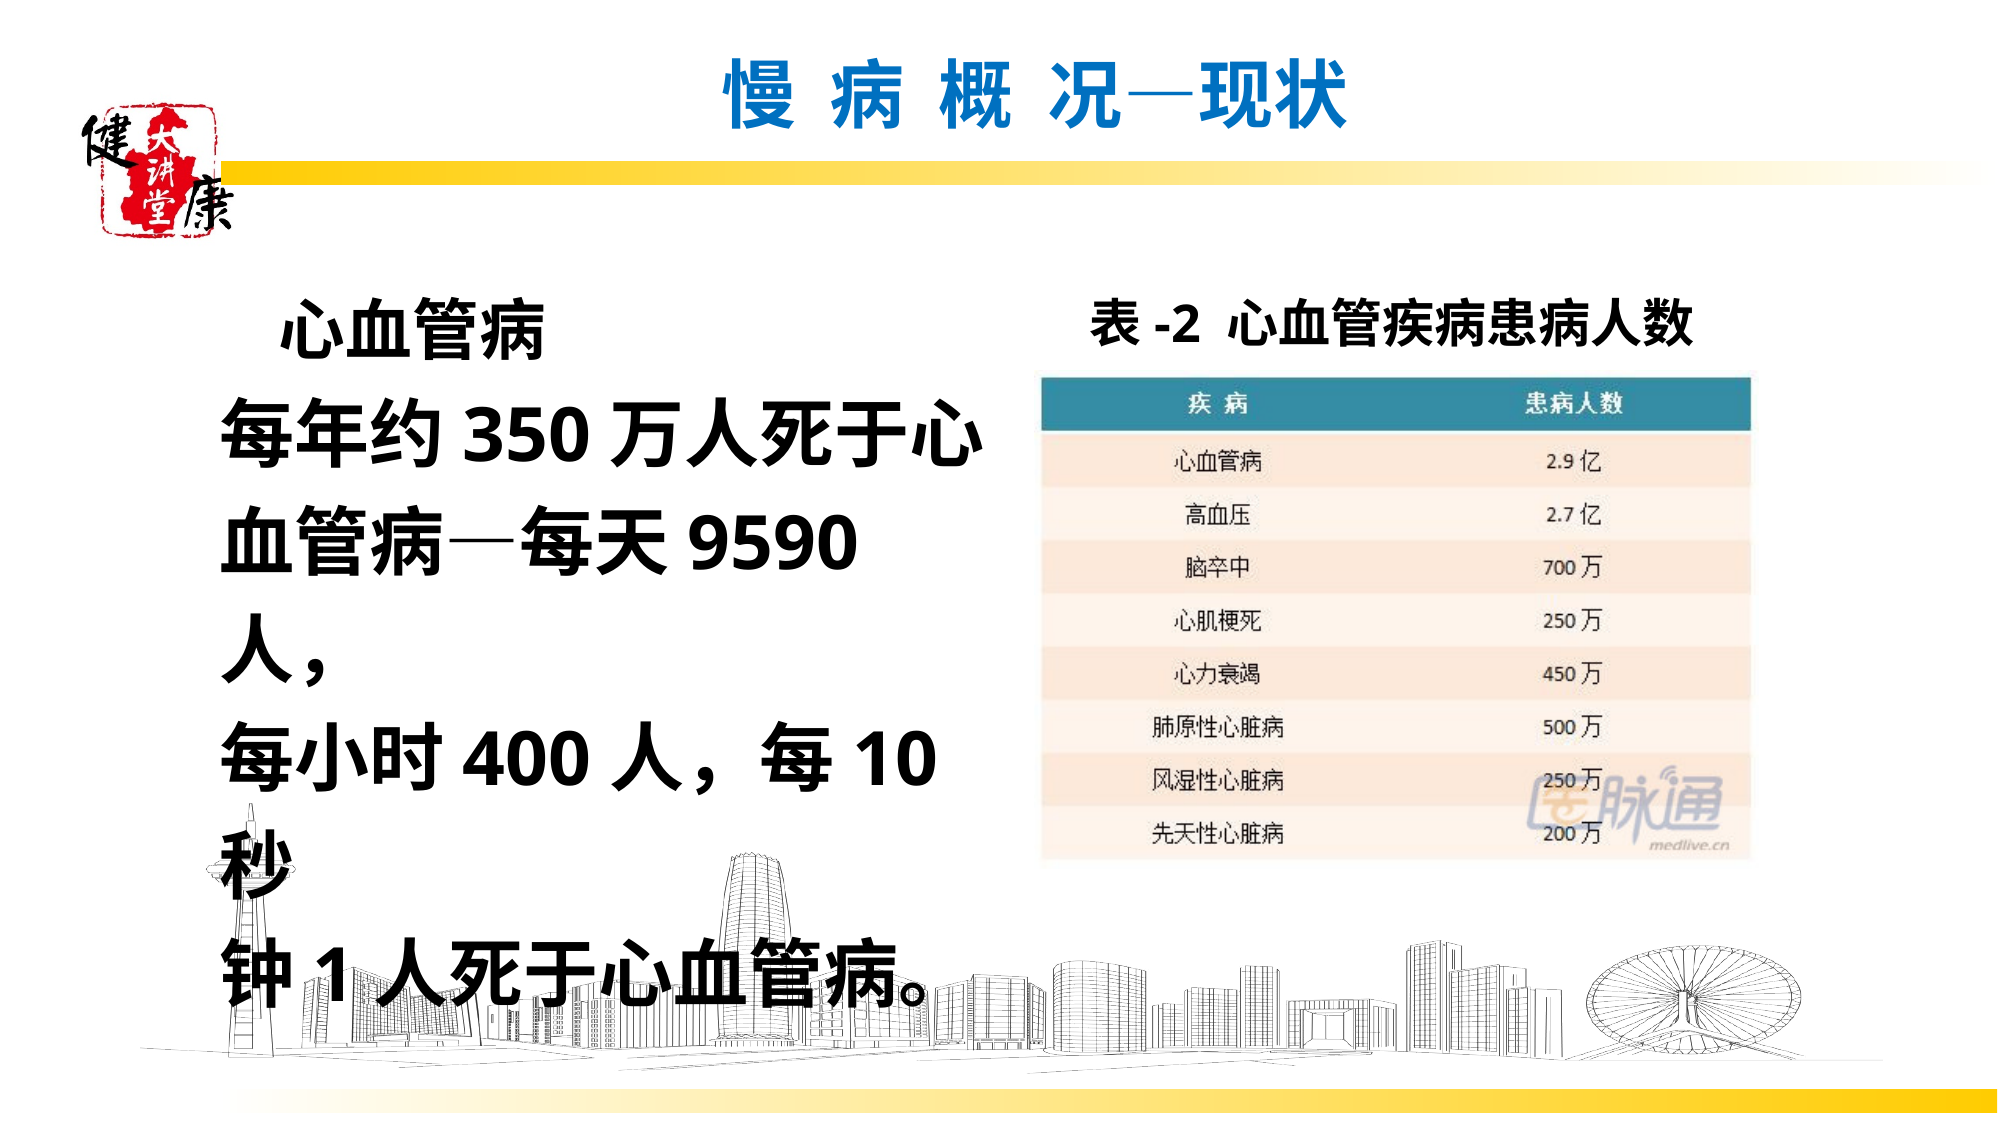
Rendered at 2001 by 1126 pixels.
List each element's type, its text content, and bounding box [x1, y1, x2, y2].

list 心血管病 每年约350万人死于心血管病—每天9590人， 每小时400人，每10秒 钟1人死于心血管病。 [204, 264, 1030, 838]
text_box 表-2 心血管疾病患病人数 [1075, 270, 1710, 360]
title 慢 病 概 况—现状 [266, 35, 1803, 151]
picture [72, 81, 236, 249]
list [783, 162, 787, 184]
picture [140, 370, 1883, 1083]
